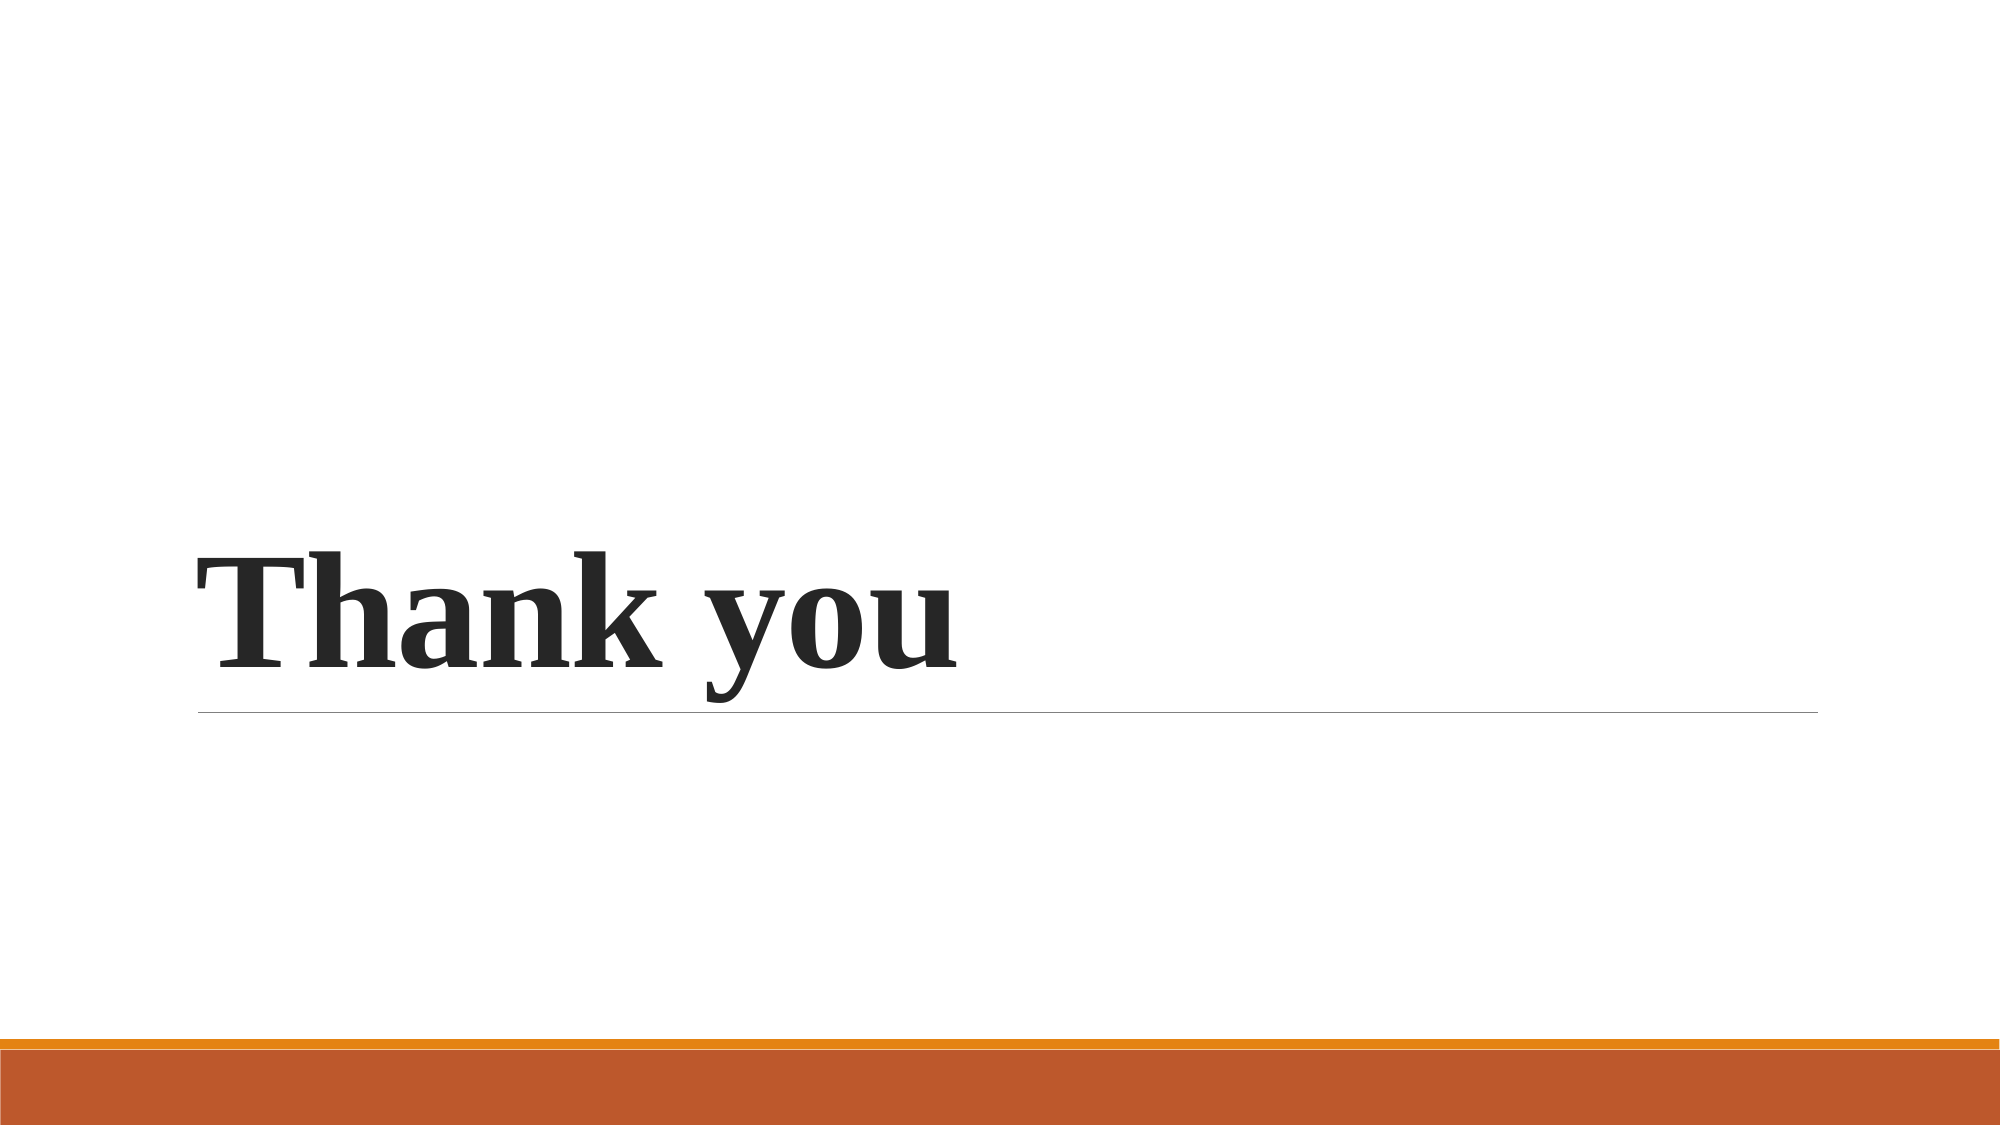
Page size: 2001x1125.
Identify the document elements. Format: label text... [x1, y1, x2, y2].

title Thank you [180, 124, 1830, 710]
